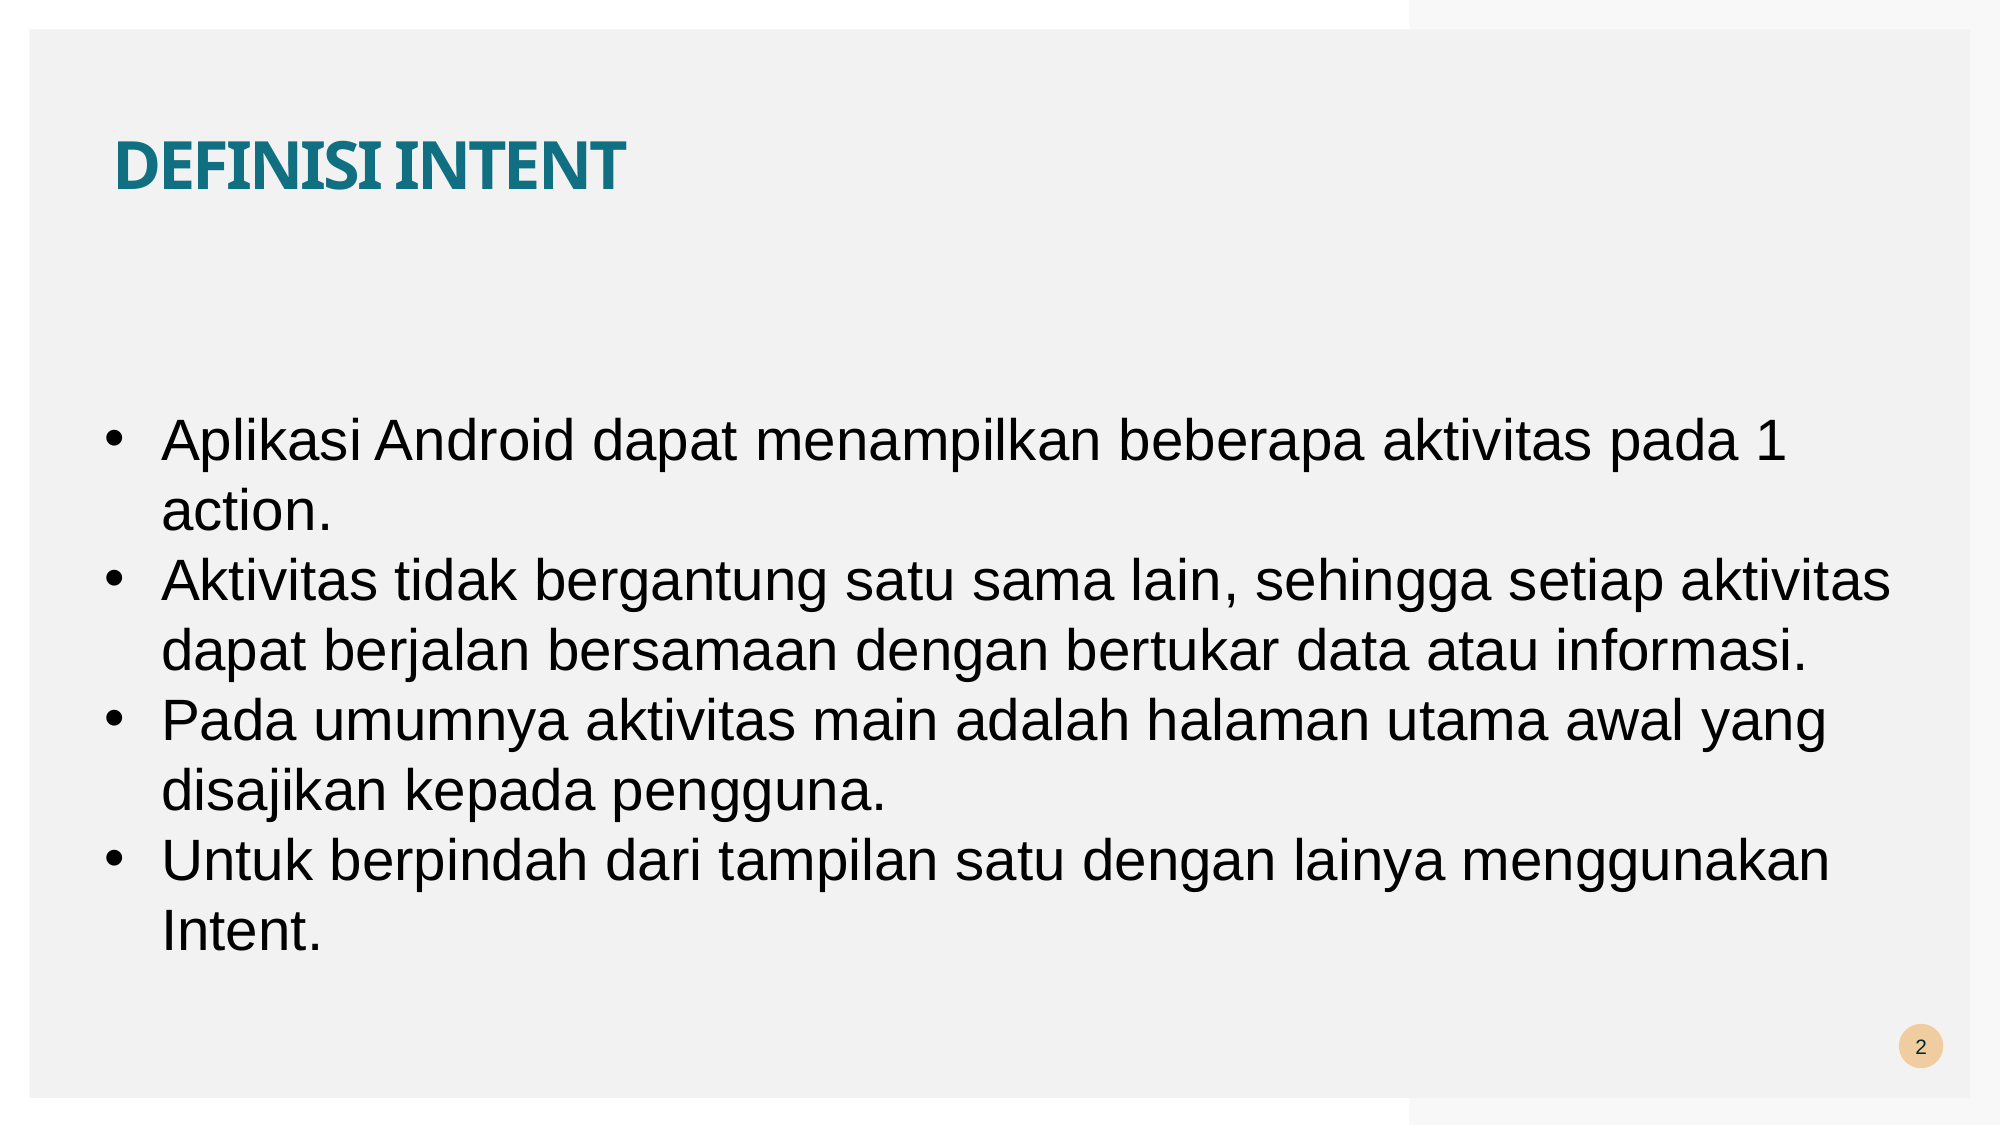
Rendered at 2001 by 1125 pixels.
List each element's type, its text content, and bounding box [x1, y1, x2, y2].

text_box Aplikasi Android dapat menampilkan beberapa aktivitas pada 1 action. Aktivitas tidak bergantung satu sama lain, sehingga setiap aktivitas dapat berjalan bersamaan dengan bertukar data atau informasi. Pada umumnya aktivitas main adalah halaman utama awal yang disajikan kepada pengguna. Untuk berpindah dari tampilan satu dengan lainya menggunakan Intent. [89, 394, 1944, 970]
slide_number 2 [1898, 1023, 1944, 1069]
title Definisi intent [112, 132, 1353, 194]
